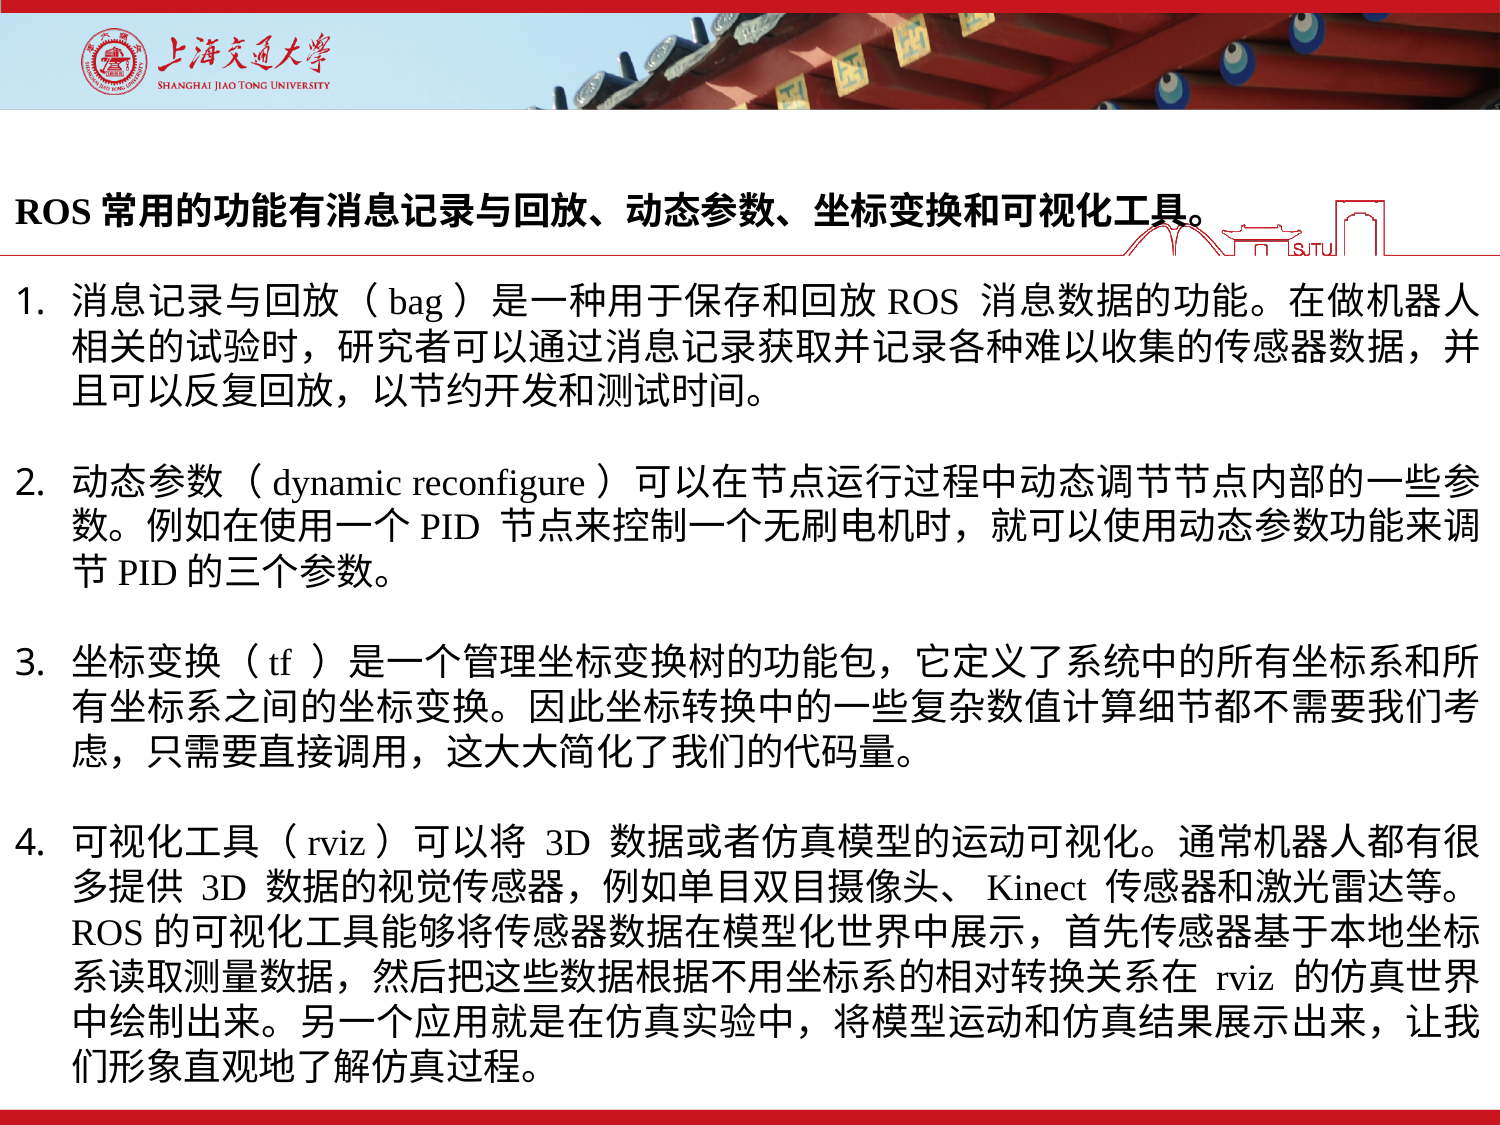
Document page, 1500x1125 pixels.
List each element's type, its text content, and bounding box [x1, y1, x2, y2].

text_box ROS常用的功能有消息记录与回放、动态参数、坐标变换和可视化工具。 消息记录与回放（bag）是一种用于保存和回放ROS 消息数据的功能。在做机器人相关的试验时，研究者可以通过消息记录获取并记录各种难以收集的传感器数据，并且可以反复回放，以节约开发和测试时间。 动态参数（dynamic reconfigure）可以在节点运行过程中动态调节节点内部的一些参数。例如在使用一个PID 节点来控制一个无刷电机时，就可以使用动态参数功能来调节PID的三个参数。 坐标变换（tf ）是一个管理坐标变换树的功能包，它定义了系统中的所有坐标系和所有坐标系之间的坐标变换。因此坐标转换中的一些复杂数值计算细节都不需要我们考虑，只需要直接调用，这大大简化了我们的代码量。 可视化工具（rviz）可以将 3D 数据或者仿真模型的运动可视化。通常机器人都有很多提供 3D 数据的视觉传感器，例如单目双目摄像头、Kinect 传感器和激光雷达等。ROS的可视化工具能够将传感器数据在模型化世界中展示，首先传感器基于本地坐标系读取测量数据，然后把这些数据根据不用坐标系的相对转换关系在 rviz 的仿真世界中绘制出来。另一个应用就是在仿真实验中，将模型运动和仿真结果展示出来，让我们形象直观地了解仿真过程。 [0, 180, 1496, 1095]
picture [1496, 200, 1500, 256]
picture [0, 0, 1500, 110]
